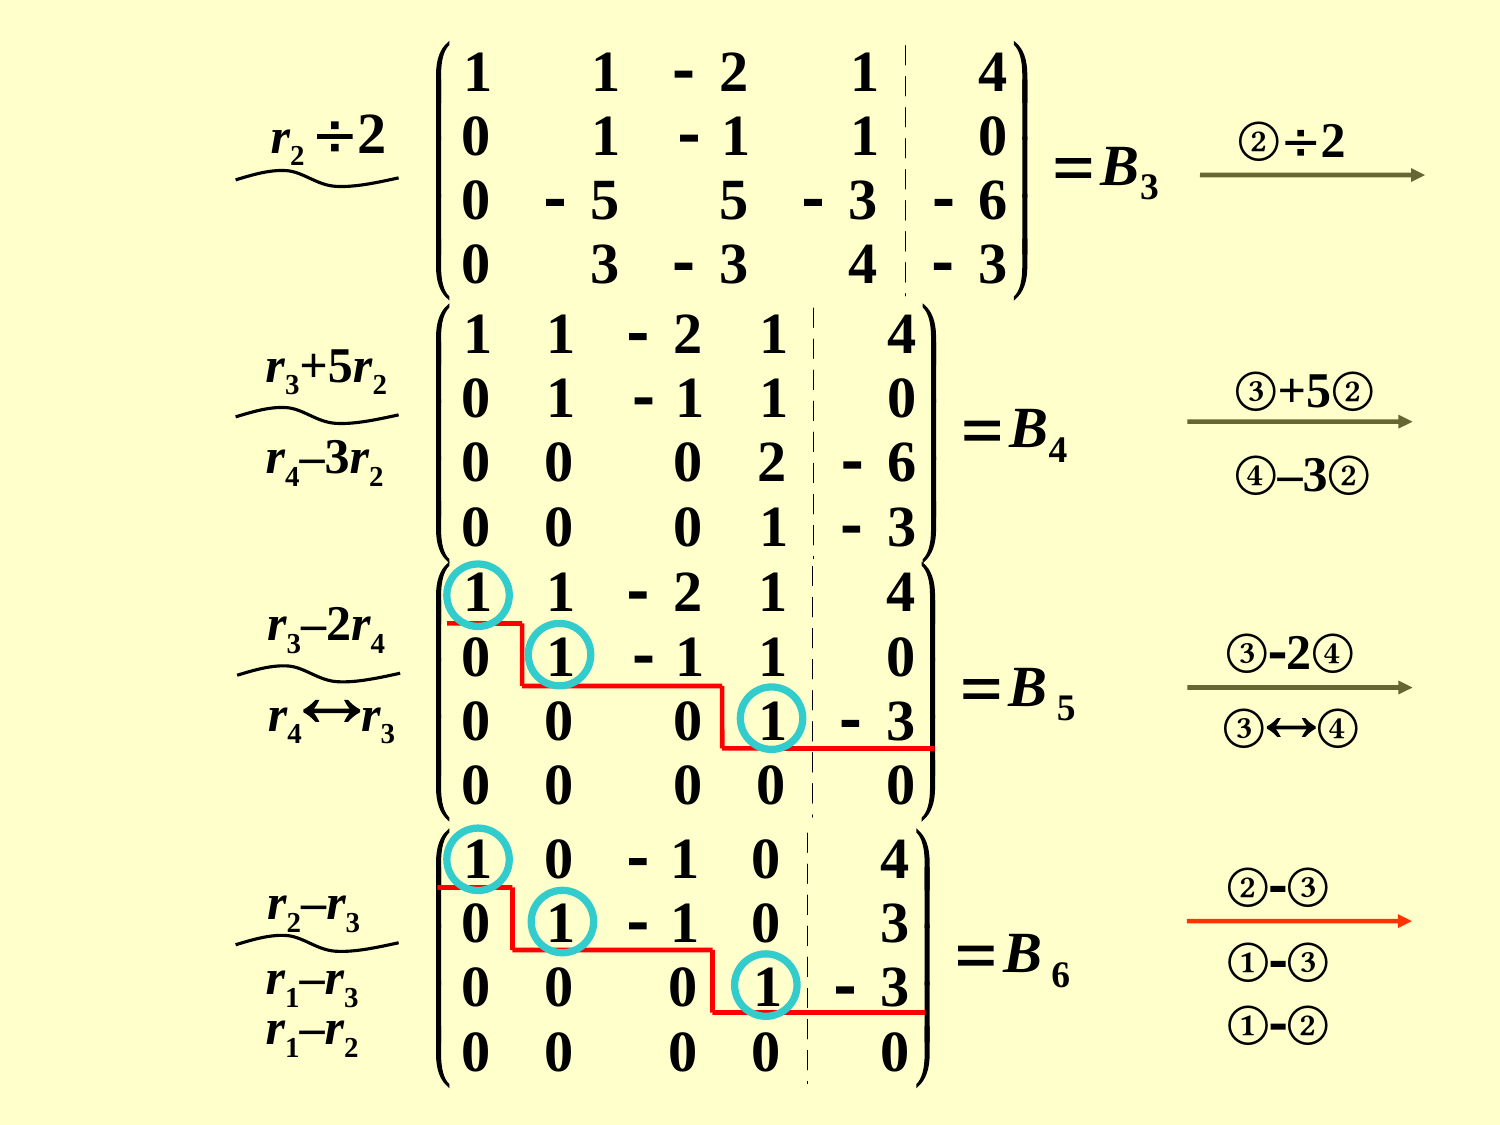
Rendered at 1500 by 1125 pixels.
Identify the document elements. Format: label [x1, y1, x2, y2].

text_box [437, 887, 926, 1013]
text_box [1187, 612, 1413, 763]
text_box [1186, 845, 1413, 1059]
text_box [1199, 99, 1426, 176]
text_box [235, 862, 399, 1063]
text_box [430, 37, 1162, 305]
text_box [430, 557, 1079, 826]
text_box [235, 87, 399, 186]
text_box [430, 824, 1075, 1092]
text_box [237, 583, 414, 751]
text_box [430, 311, 1071, 557]
text_box [235, 324, 405, 492]
text_box [446, 623, 935, 749]
text_box [1187, 349, 1413, 510]
